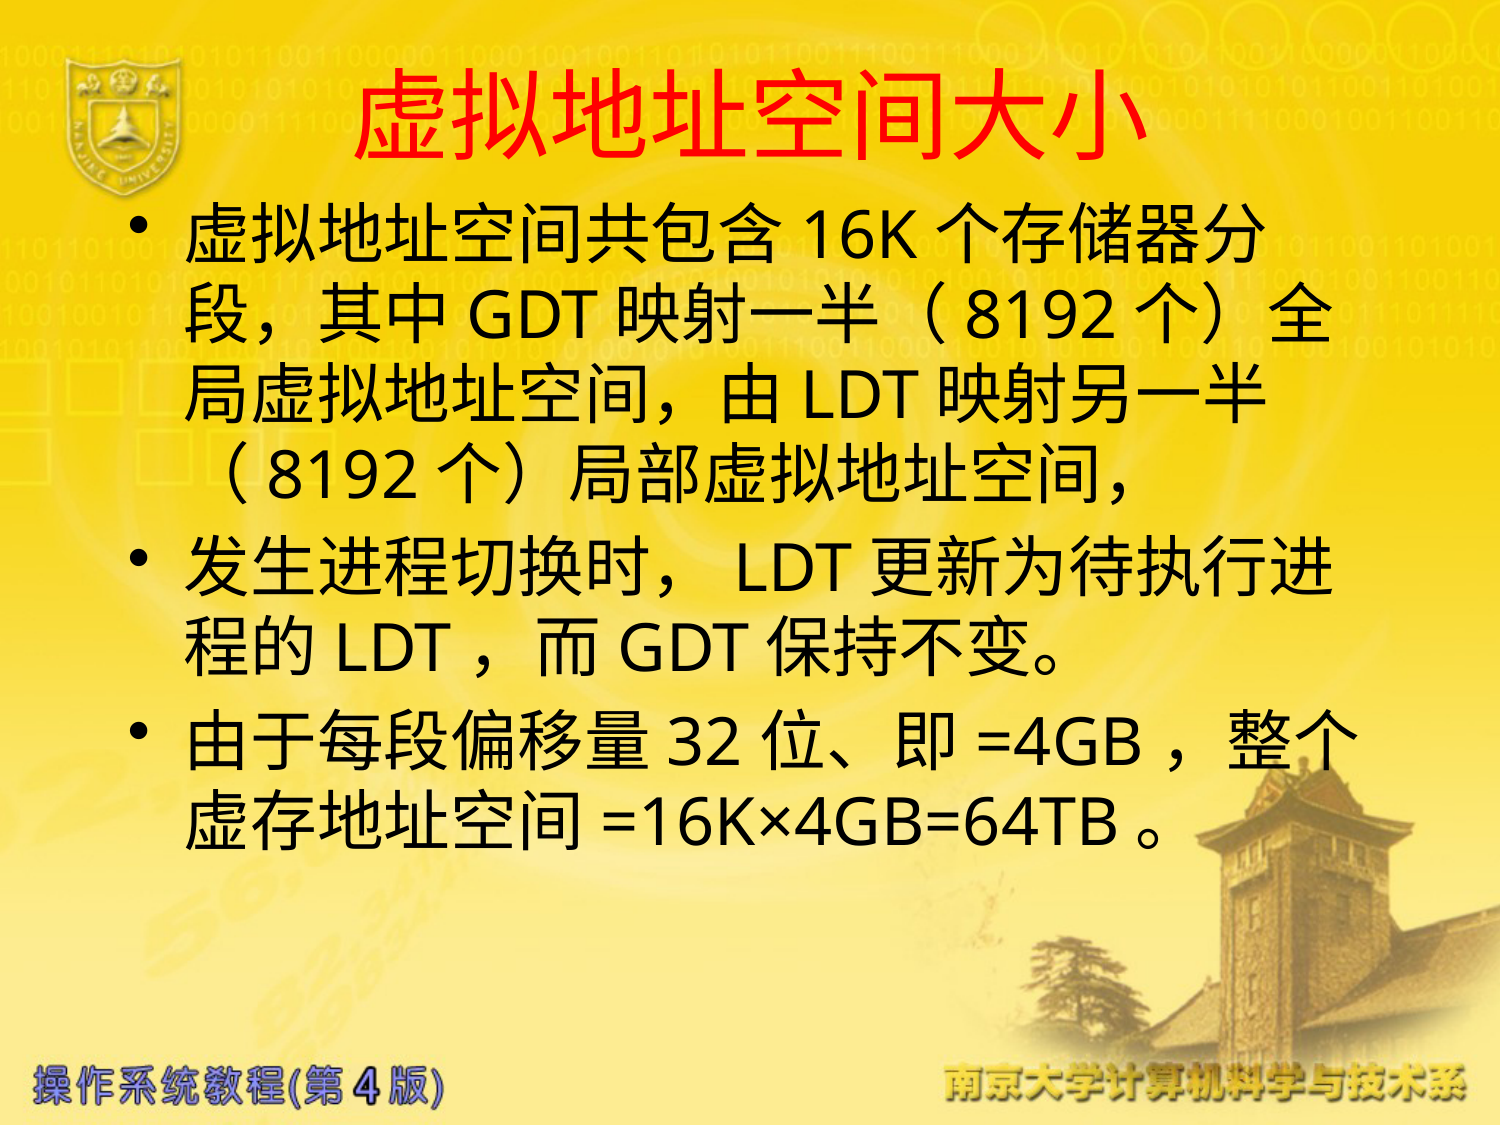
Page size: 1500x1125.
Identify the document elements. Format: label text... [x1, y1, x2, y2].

list 虚拟地址空间共包含16K个存储器分段，其中GDT映射一半（8192个）全局虚拟地址空间，由LDT映射另一半（8192个）局部虚拟地址空间， 发生进程切换时，LDT更新为待执行进程的LDT，而GDT保持不变。 由于每段偏移量32位、即=4GB，整个虚存地址空间=16K×4GB=64TB。 [112, 184, 1388, 1071]
picture [0, 0, 1500, 1125]
title 虚拟地址空间大小 [112, 19, 1388, 184]
